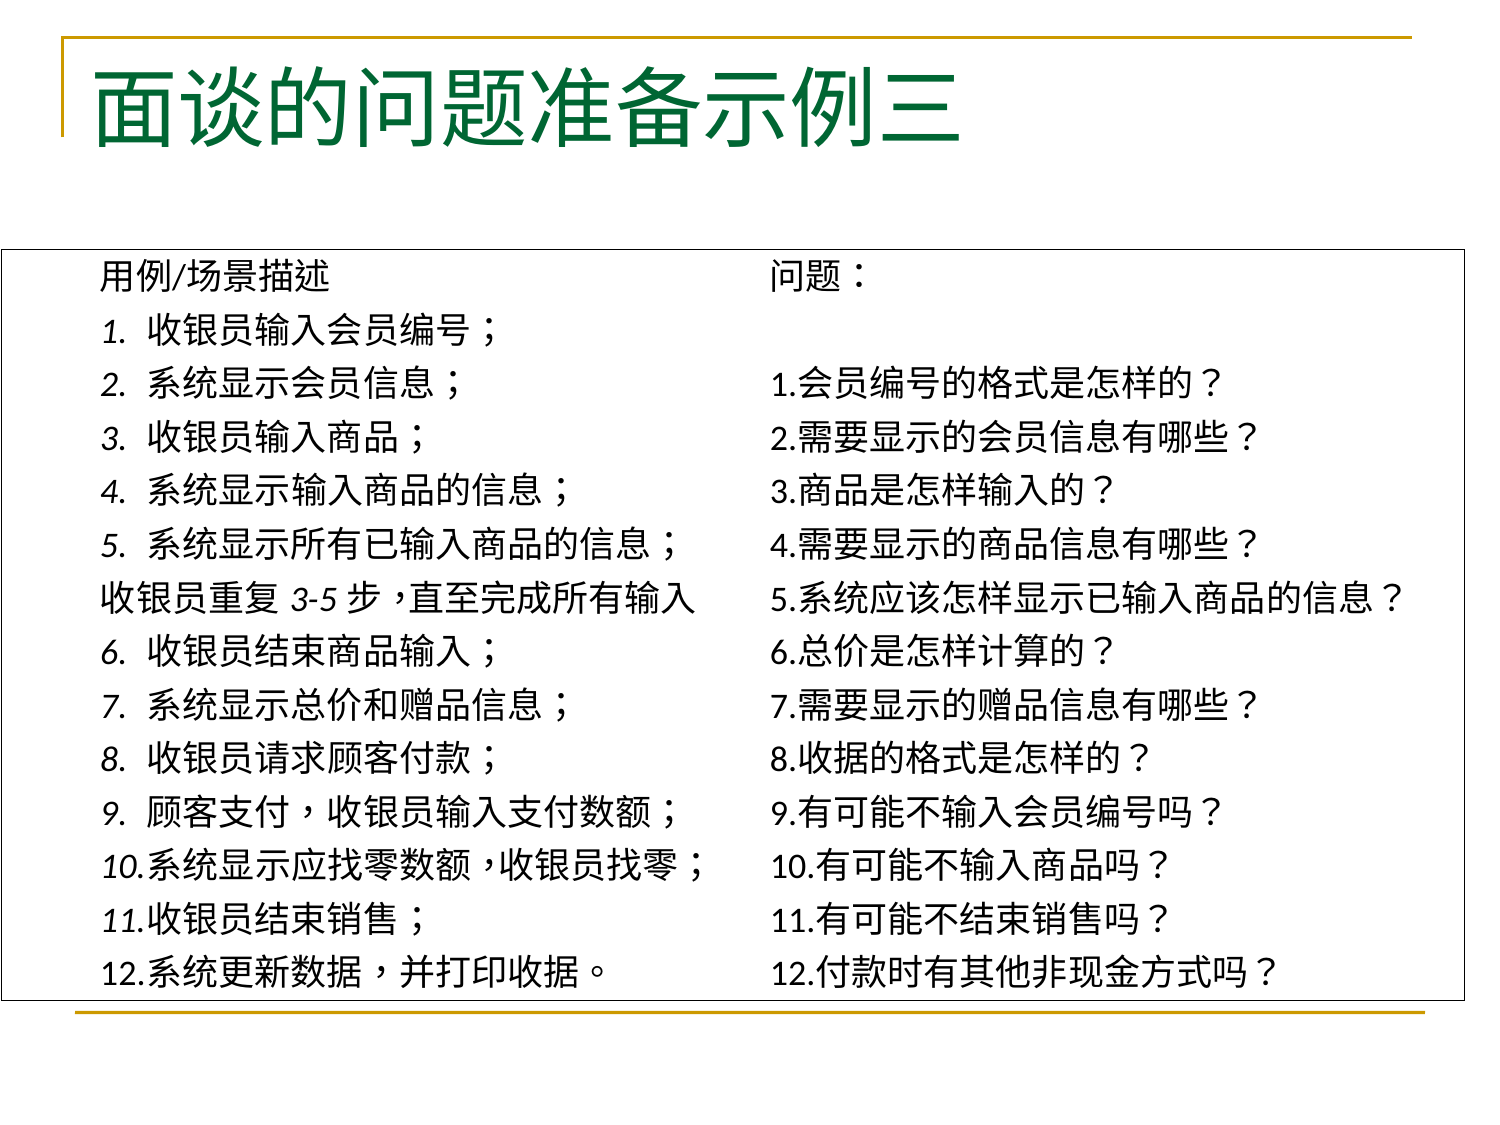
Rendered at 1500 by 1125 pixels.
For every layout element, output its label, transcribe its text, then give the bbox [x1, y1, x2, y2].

title 面谈的问题准备示例三 [75, 45, 1425, 233]
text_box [2, 249, 1465, 1001]
